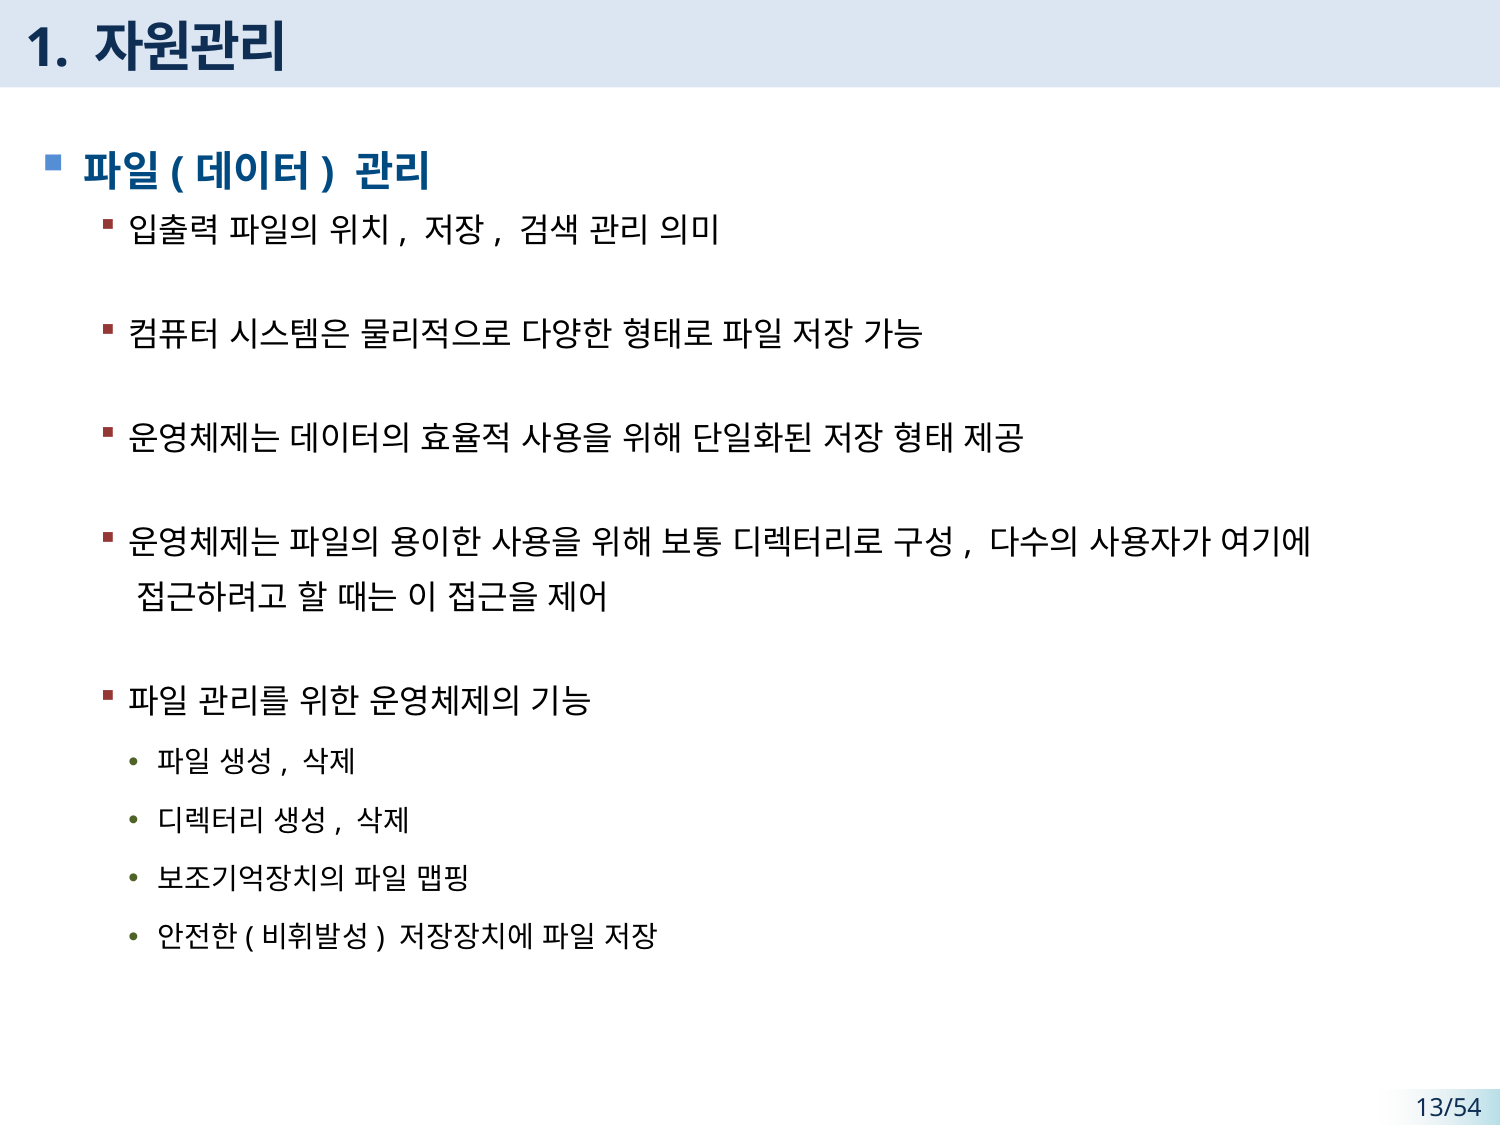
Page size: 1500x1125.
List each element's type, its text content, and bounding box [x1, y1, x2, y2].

title 1. 자원관리 [10, 5, 1437, 84]
list 파일(데이터) 관리 입출력 파일의 위치, 저장, 검색 관리 의미 컴퓨터 시스템은 물리적으로 다양한 형태로 파일 저장 가능 운영체제는 데이터의 효율적 사용을 위해 단일화된 저장 형태 제공 운영체제는 파일의 용이한 사용을 위해 보통 디렉터리로 구성, 다수의 사용자가 여기에 접근하려고 할 때는 이 접근을 제어 파일 관리를 위한 운영체제의 기능 파일 생성, 삭제 디렉터리 생성, 삭제 보조기억장치의 파일 맵핑 안전한(비휘발성) 저장장치에 파일 저장 [10, 126, 1481, 1057]
